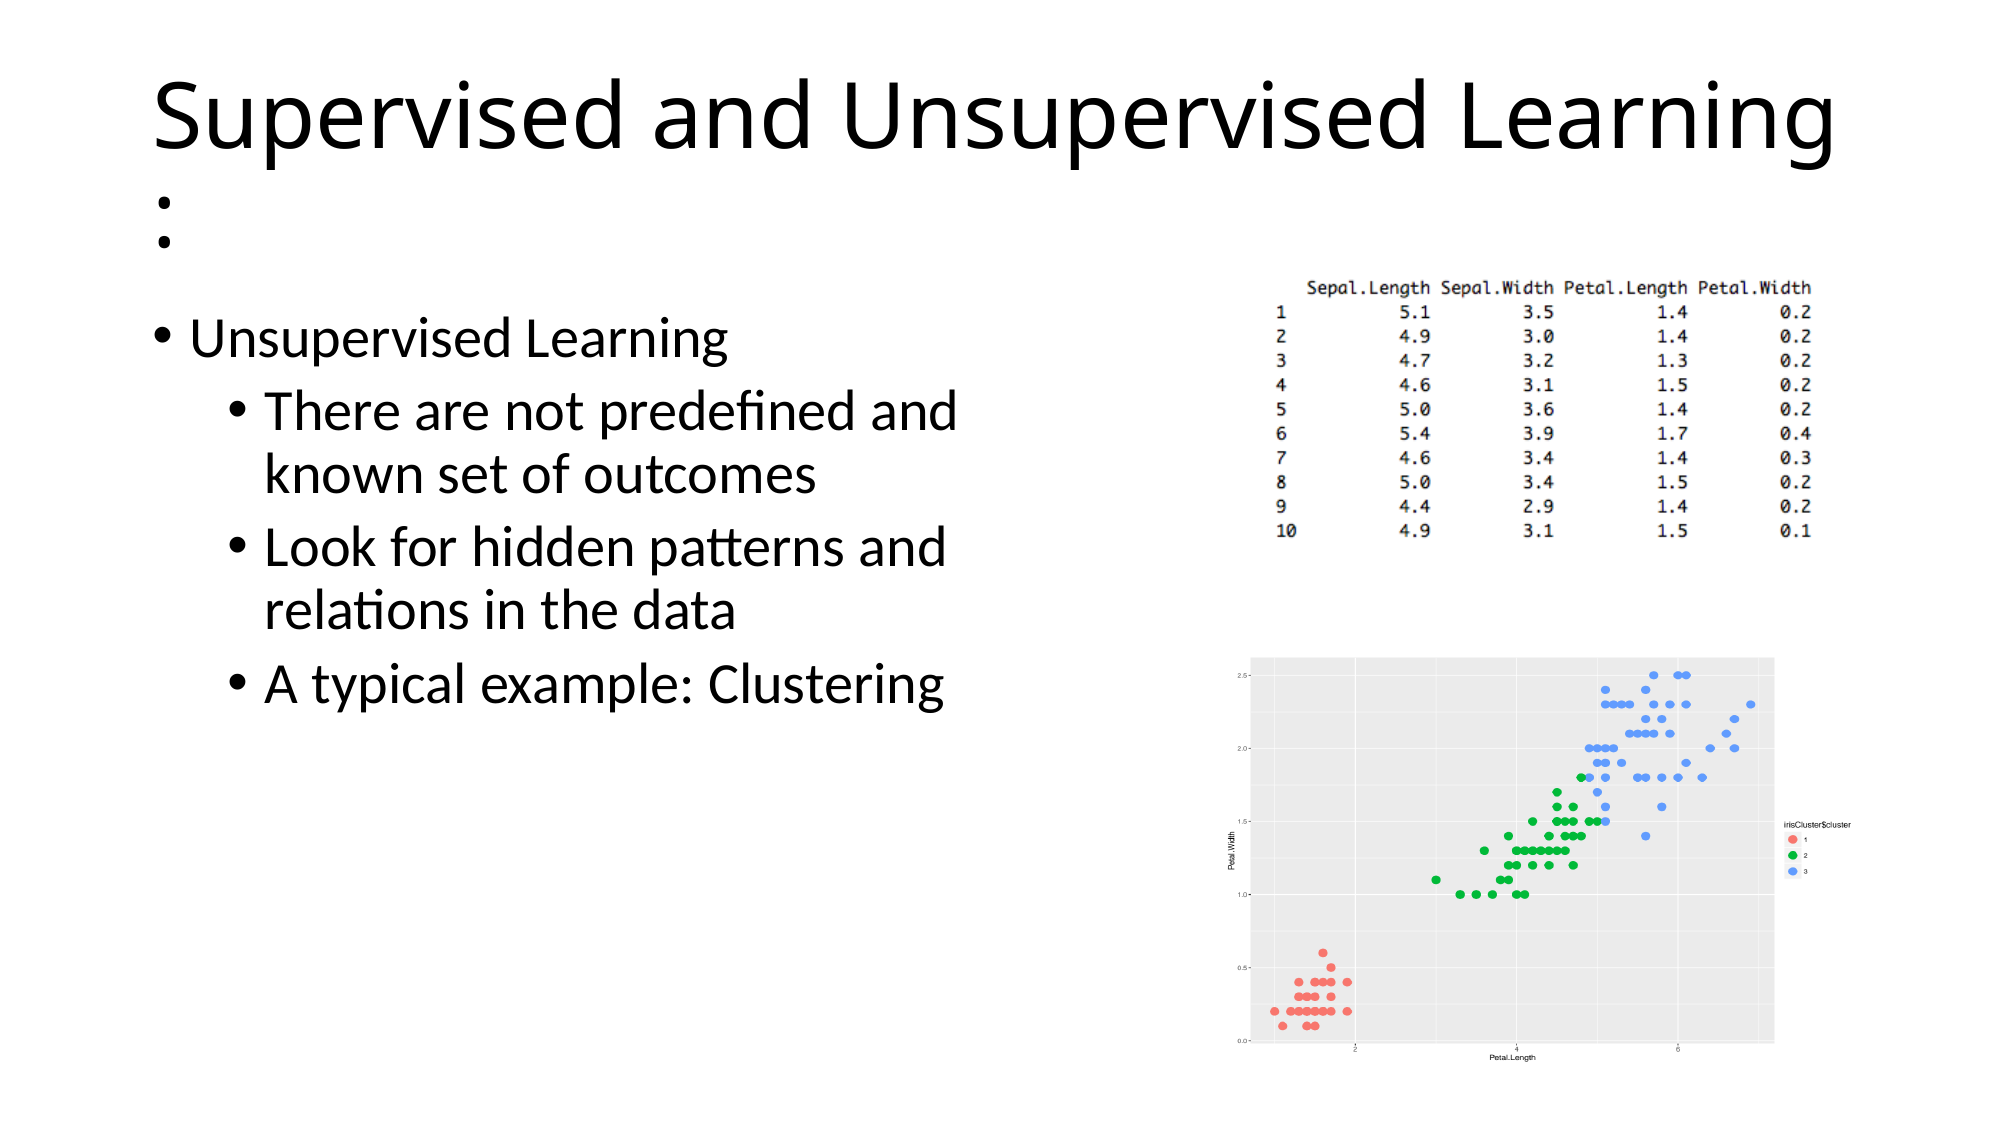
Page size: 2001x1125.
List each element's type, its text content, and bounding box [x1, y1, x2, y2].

picture [1222, 654, 1863, 1064]
title Supervised and Unsupervised Learning : [137, 59, 1863, 278]
list Unsupervised Learning There are not predefined and known set of outcomes Look for hidden patterns and relations in the data A typical example: Clustering [137, 299, 1142, 1014]
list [1272, 277, 1834, 550]
